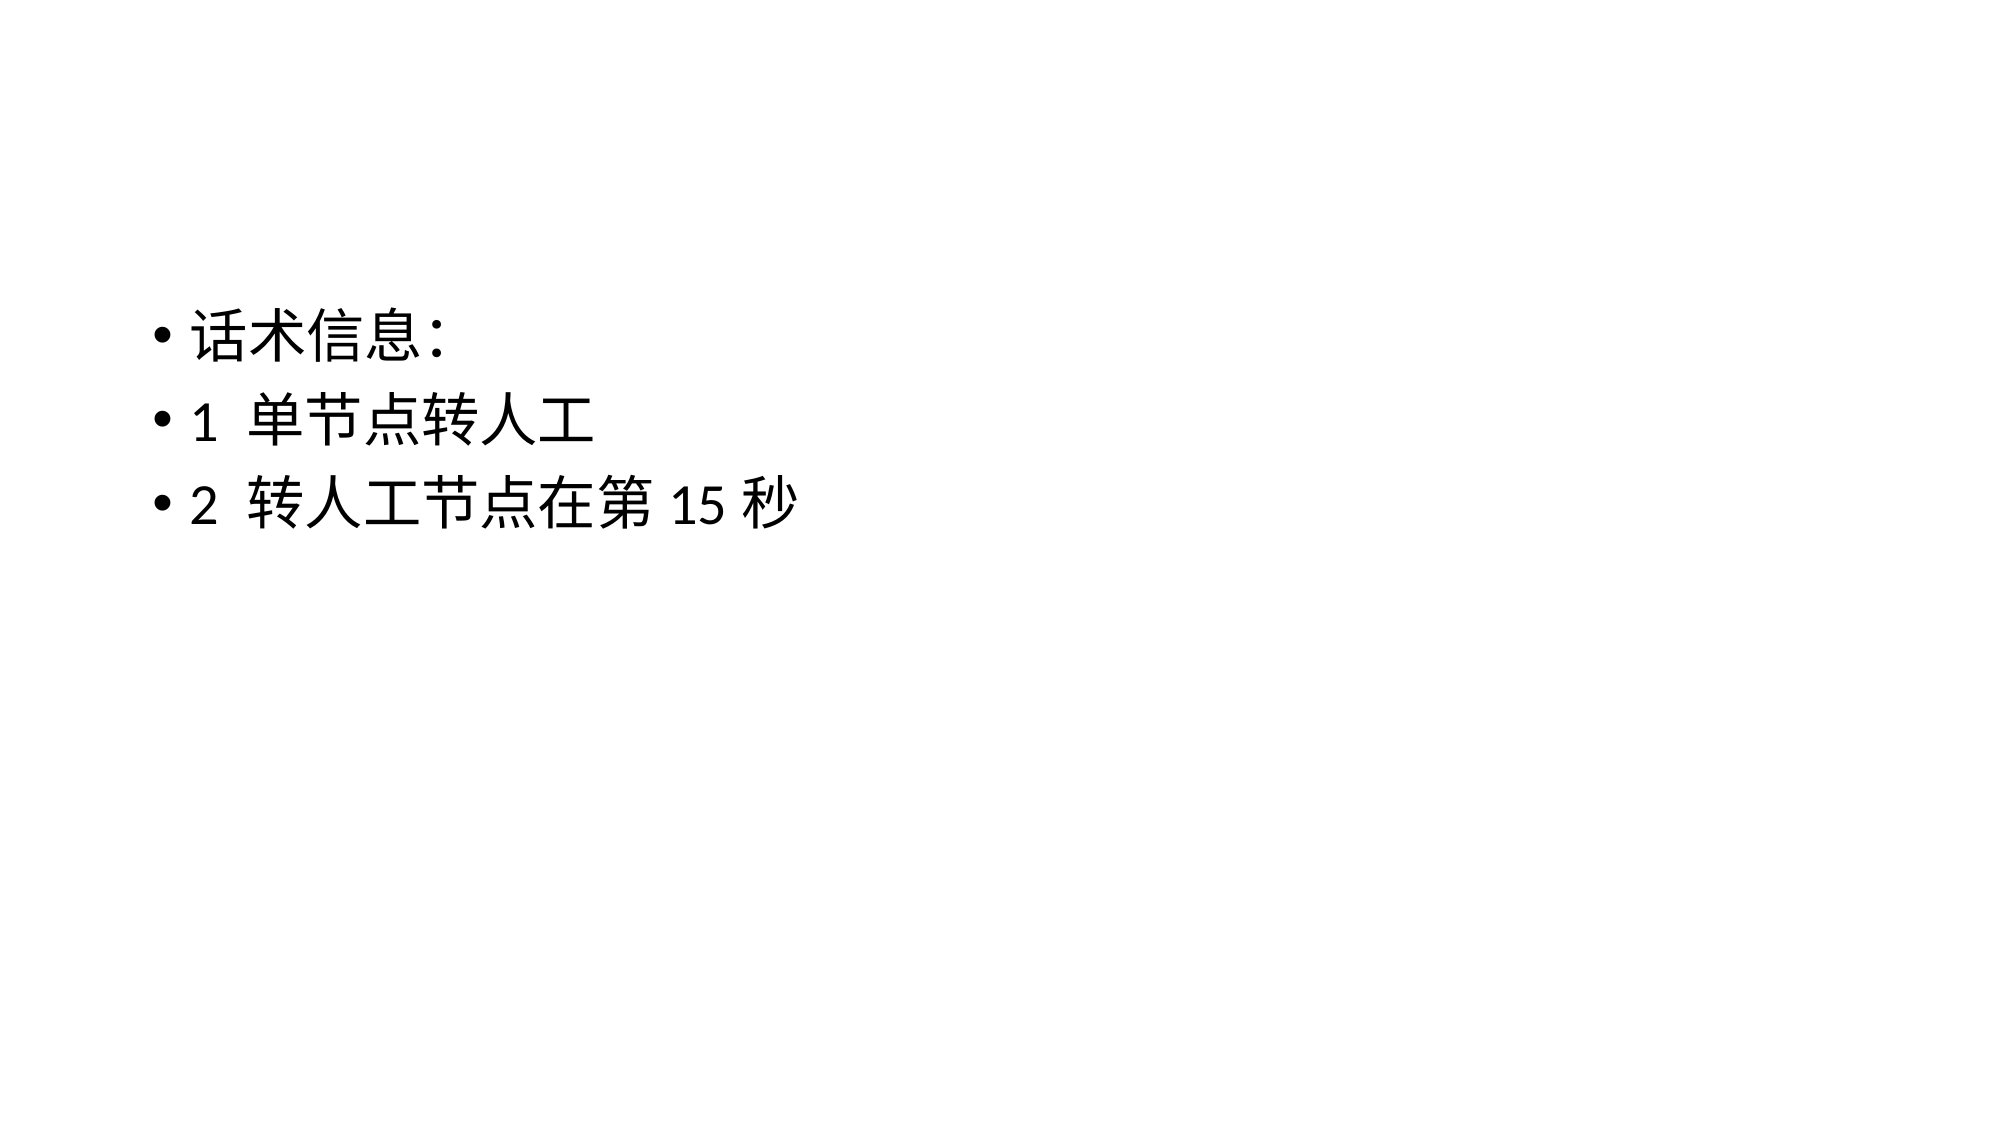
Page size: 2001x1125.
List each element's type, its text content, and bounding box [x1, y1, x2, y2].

list 话术信息： 1 单节点转人工 2 转人工节点在第15秒 [137, 299, 1863, 1014]
